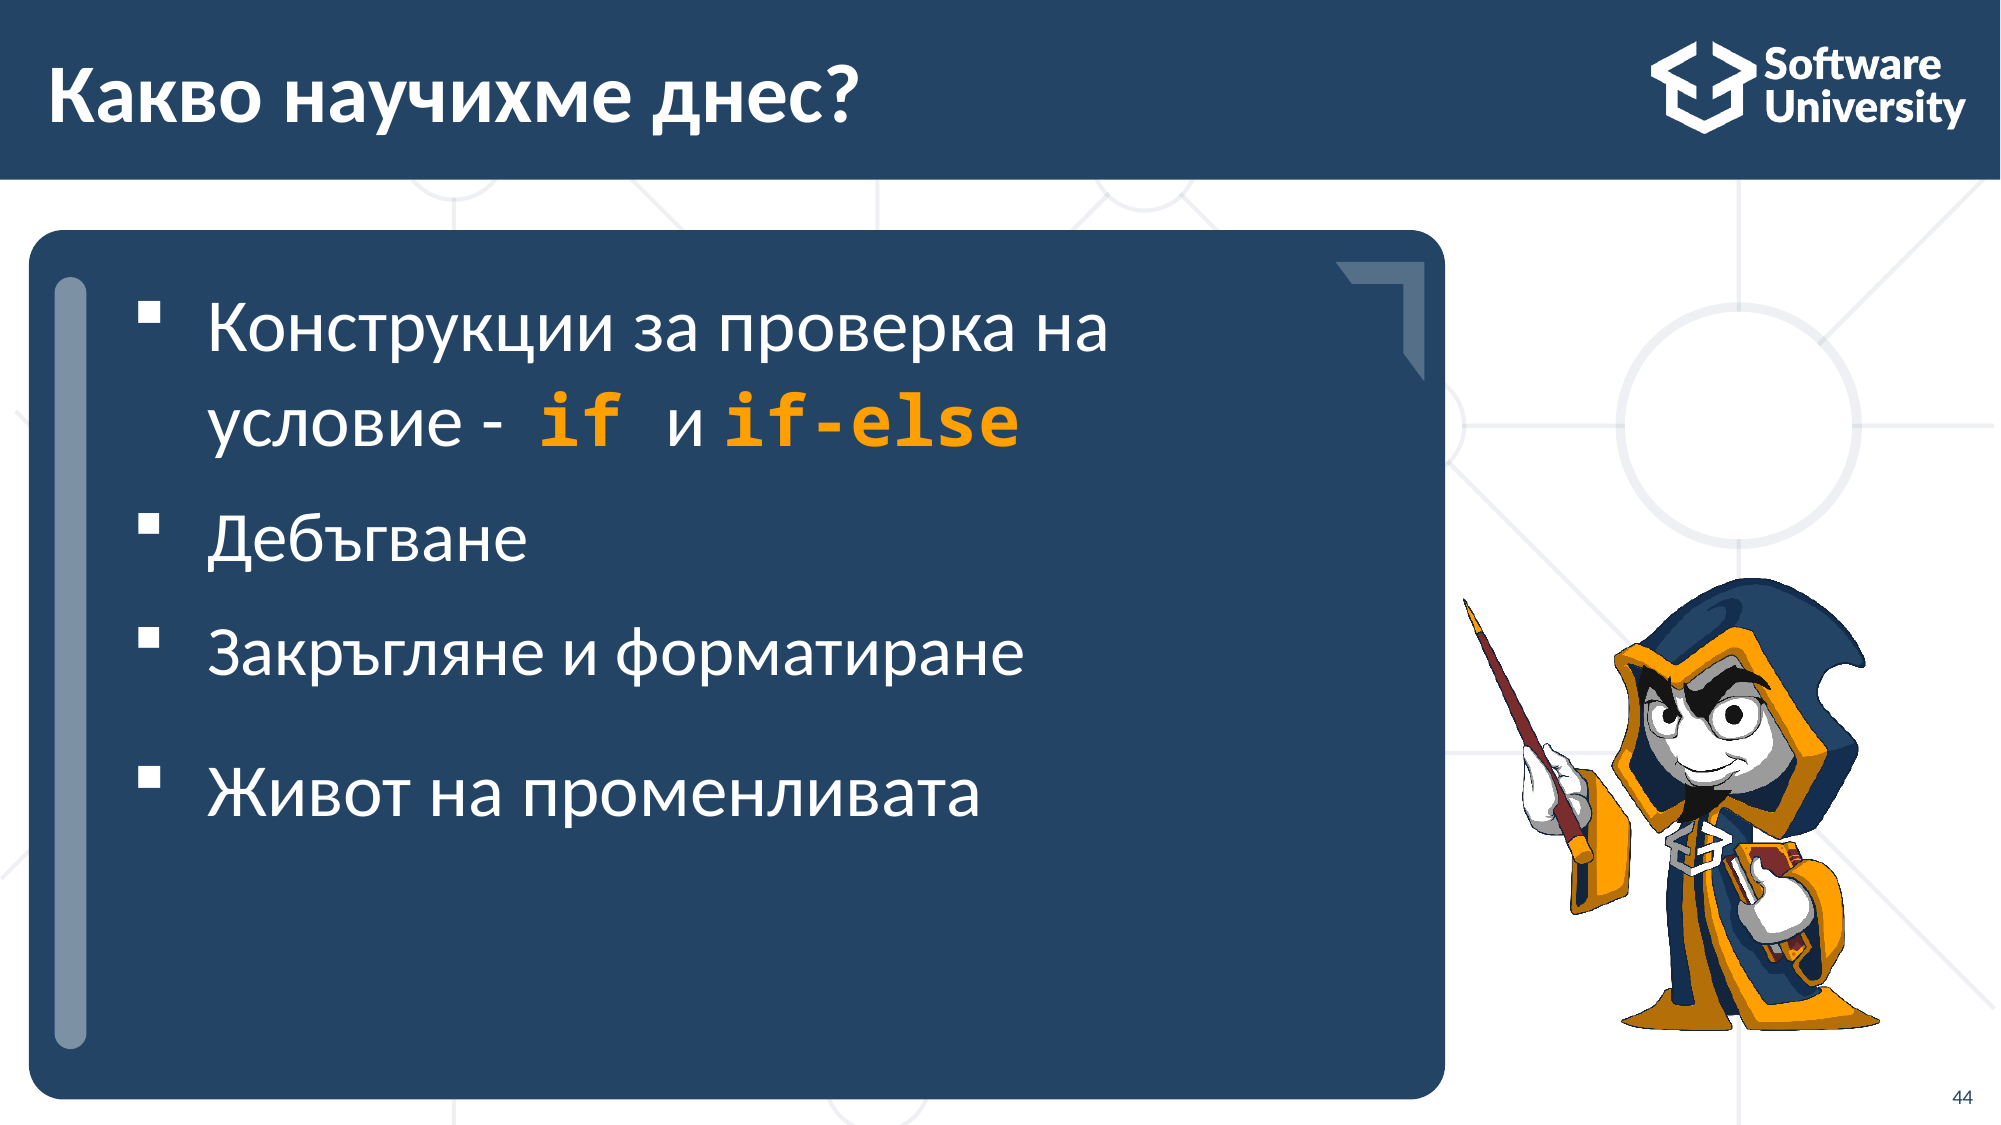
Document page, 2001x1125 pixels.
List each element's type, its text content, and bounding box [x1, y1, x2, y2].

title Какво научихме днес? [31, 16, 1625, 162]
picture [1447, 537, 1921, 1050]
slide_number 44 [1927, 1067, 1989, 1117]
picture [1651, 41, 1966, 134]
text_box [28, 229, 1446, 1100]
